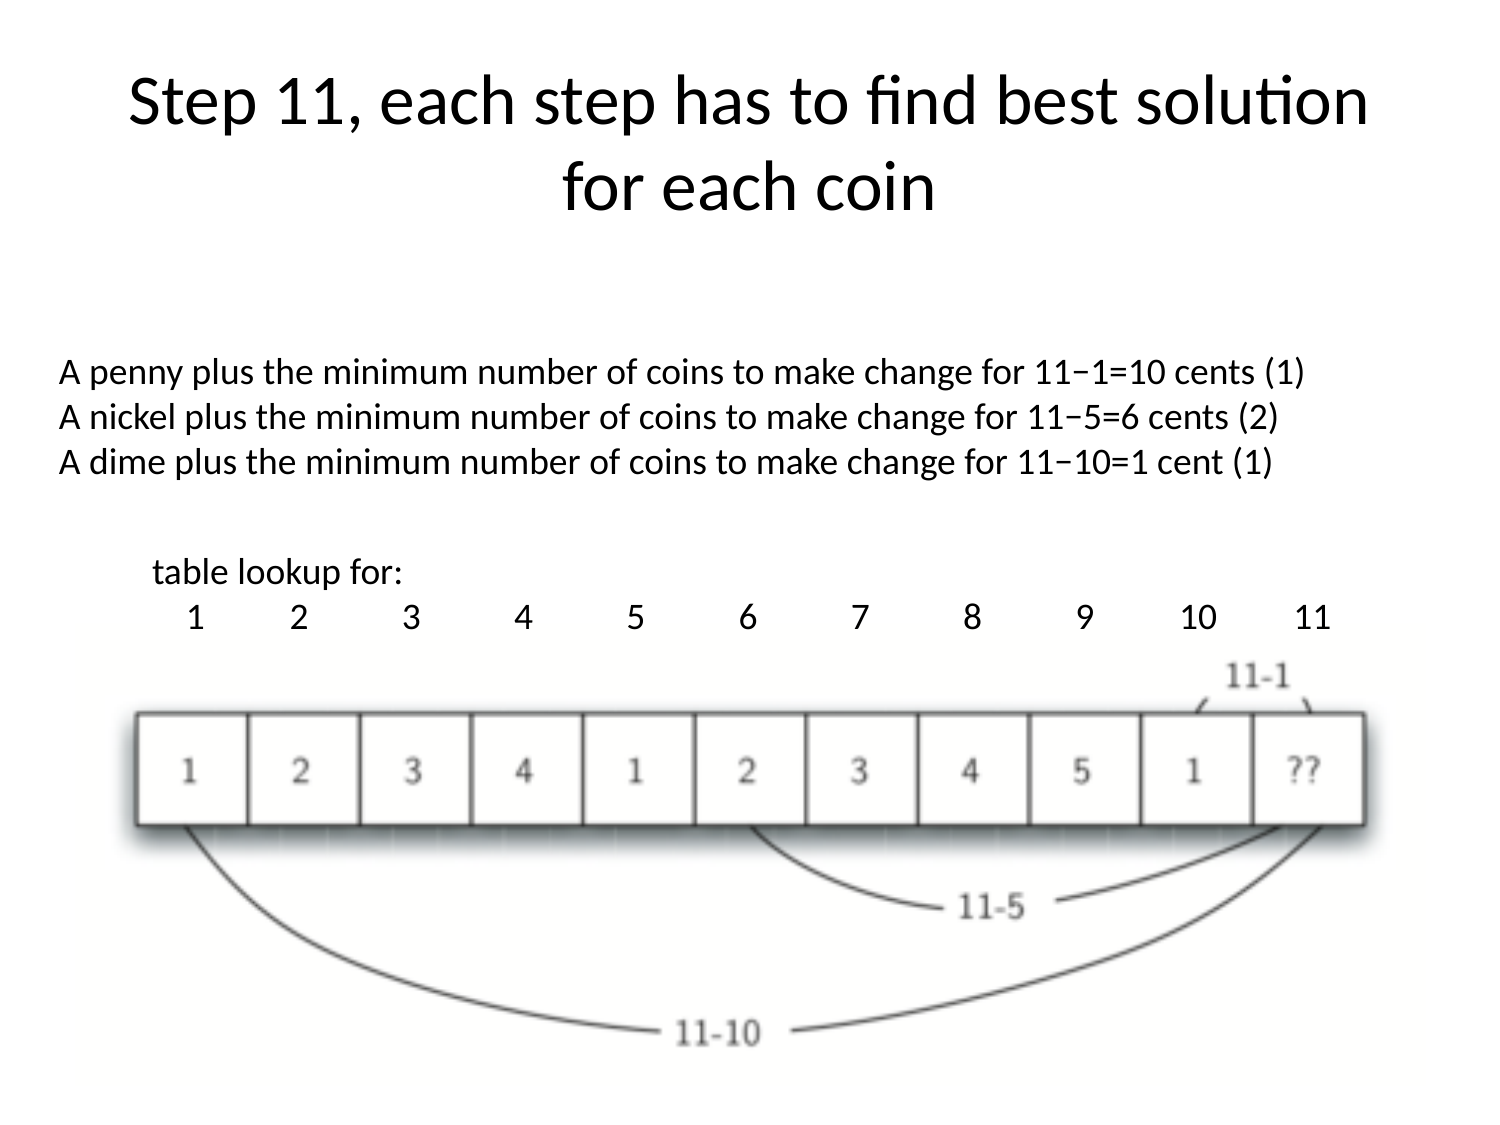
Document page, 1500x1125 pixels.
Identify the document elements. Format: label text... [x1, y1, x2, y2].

text_box table lookup for: 1 2 3 4 5 6 7 8 9 10 11 [137, 539, 1370, 621]
title Step 11, each step has to find best solution for each coin [75, 45, 1425, 233]
picture [74, 622, 1428, 1087]
text_box A penny plus the minimum number of coins to make change for 11−1=10 cents (1) A nickel plus the minimum number of coins to make change for 11−5=6 cents (2) A dime plus the minimum number of coins to make change for 11−10=1 cent (1) [44, 339, 1428, 489]
